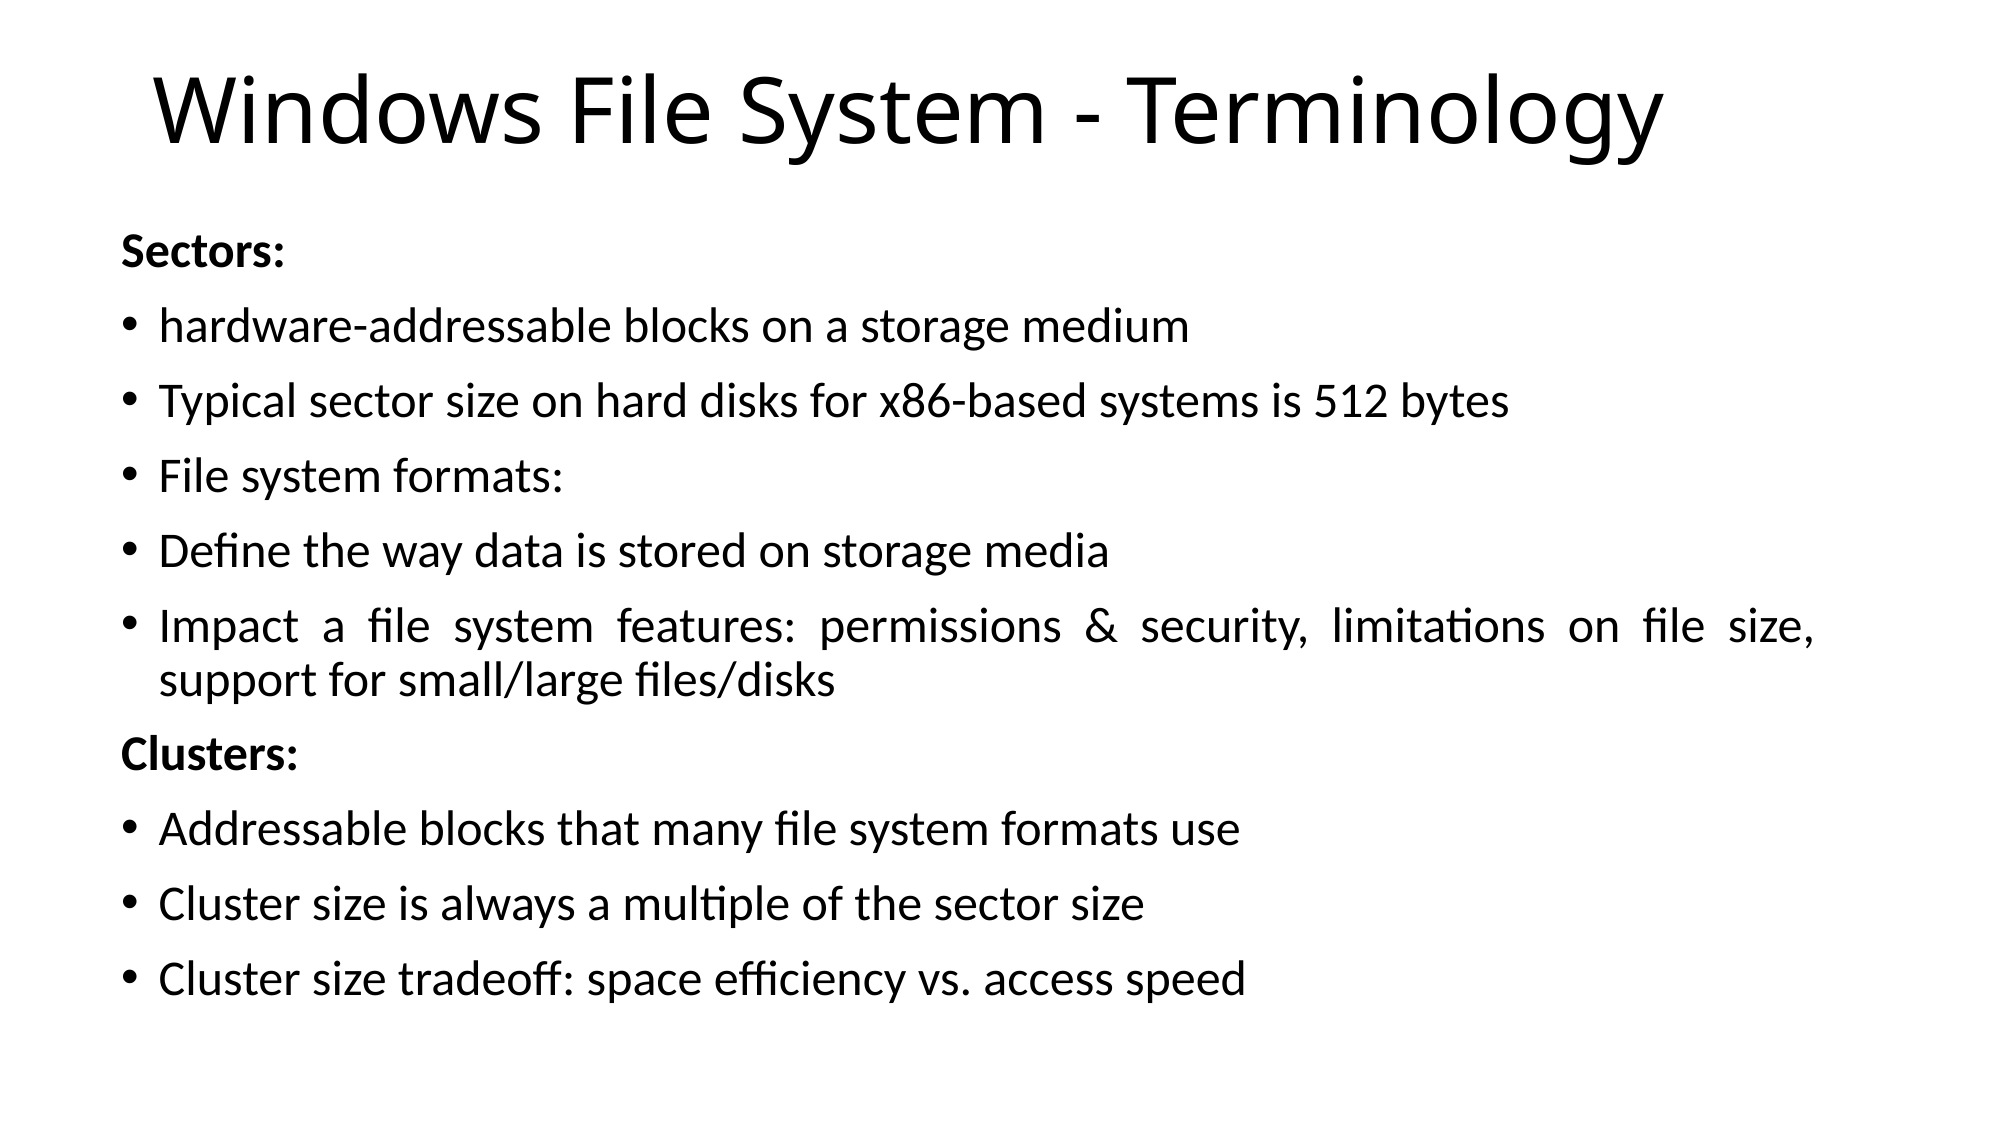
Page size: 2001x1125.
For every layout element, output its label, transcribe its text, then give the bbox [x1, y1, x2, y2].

title Windows File System - Terminology [137, 59, 1863, 278]
list Sectors: hardware-addressable blocks on a storage medium Typical sector size on hard disks for x86-based systems is 512 bytes File system formats: Define the way data is stored on storage media Impact a file system features: permissions & security, limitations on file size, support for small/large files/disks Clusters: Addressable blocks that many file system formats use Cluster size is always a multiple of the sector size Cluster size tradeoff: space efficiency vs. access speed [106, 217, 1832, 1093]
